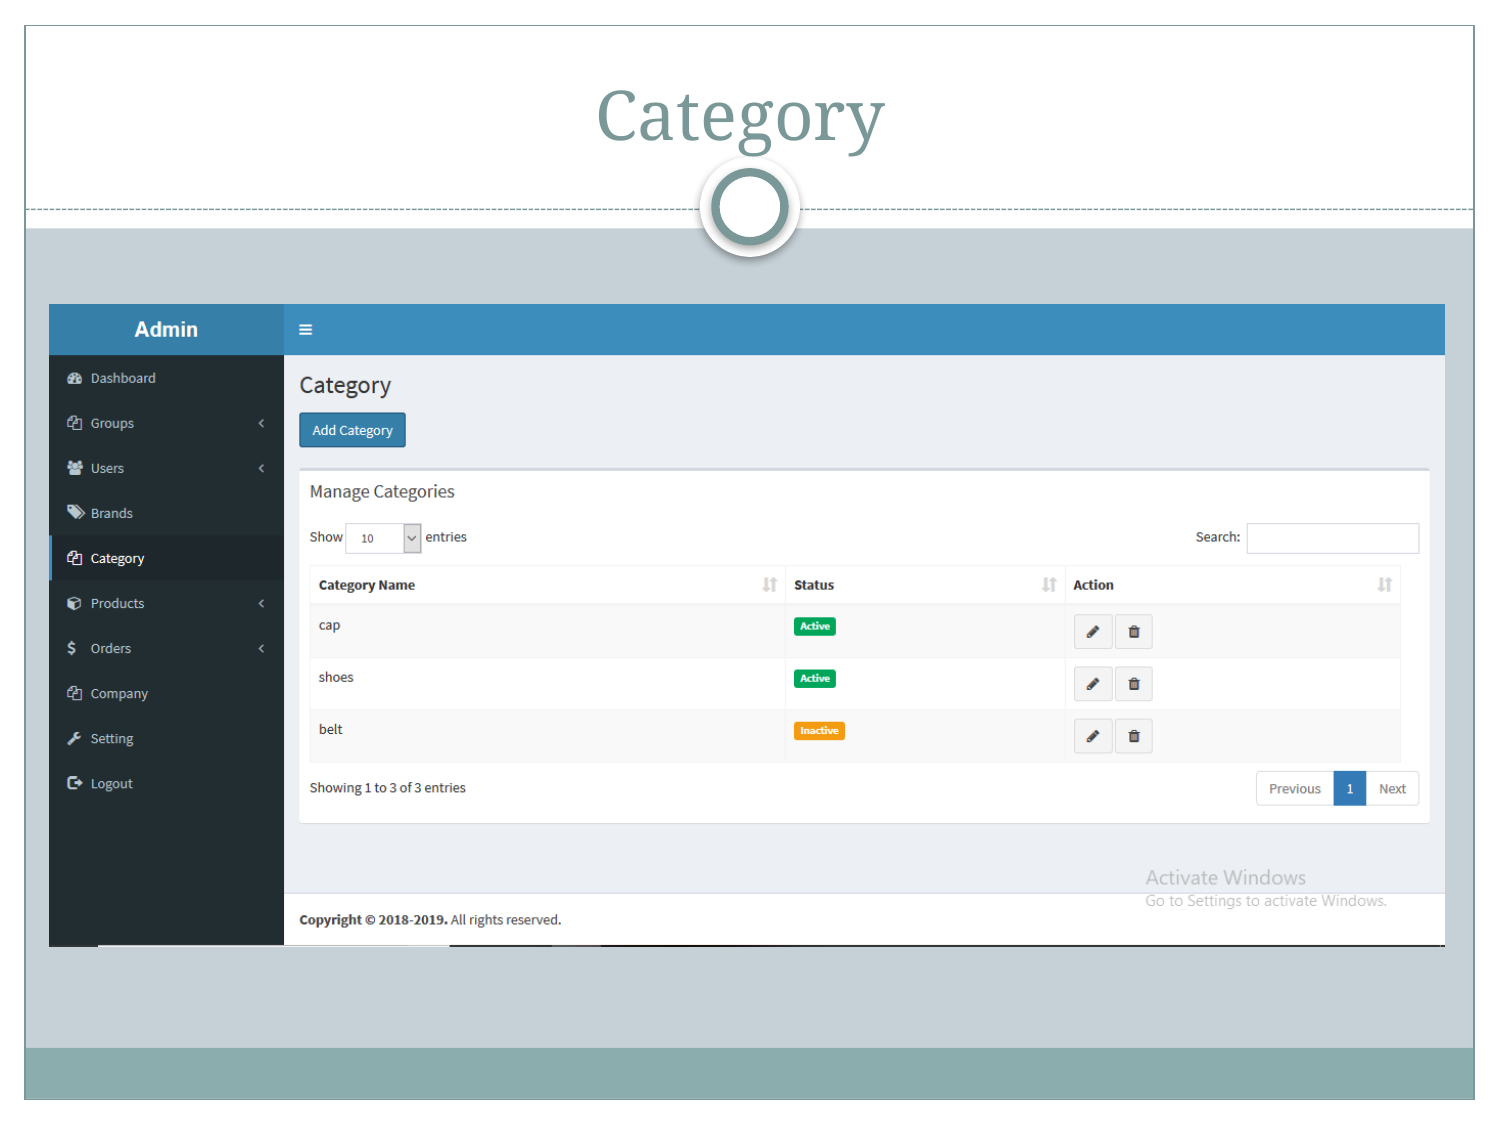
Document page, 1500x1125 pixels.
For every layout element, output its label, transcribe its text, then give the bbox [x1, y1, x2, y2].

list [49, 304, 1445, 947]
title Category [49, 37, 1450, 162]
